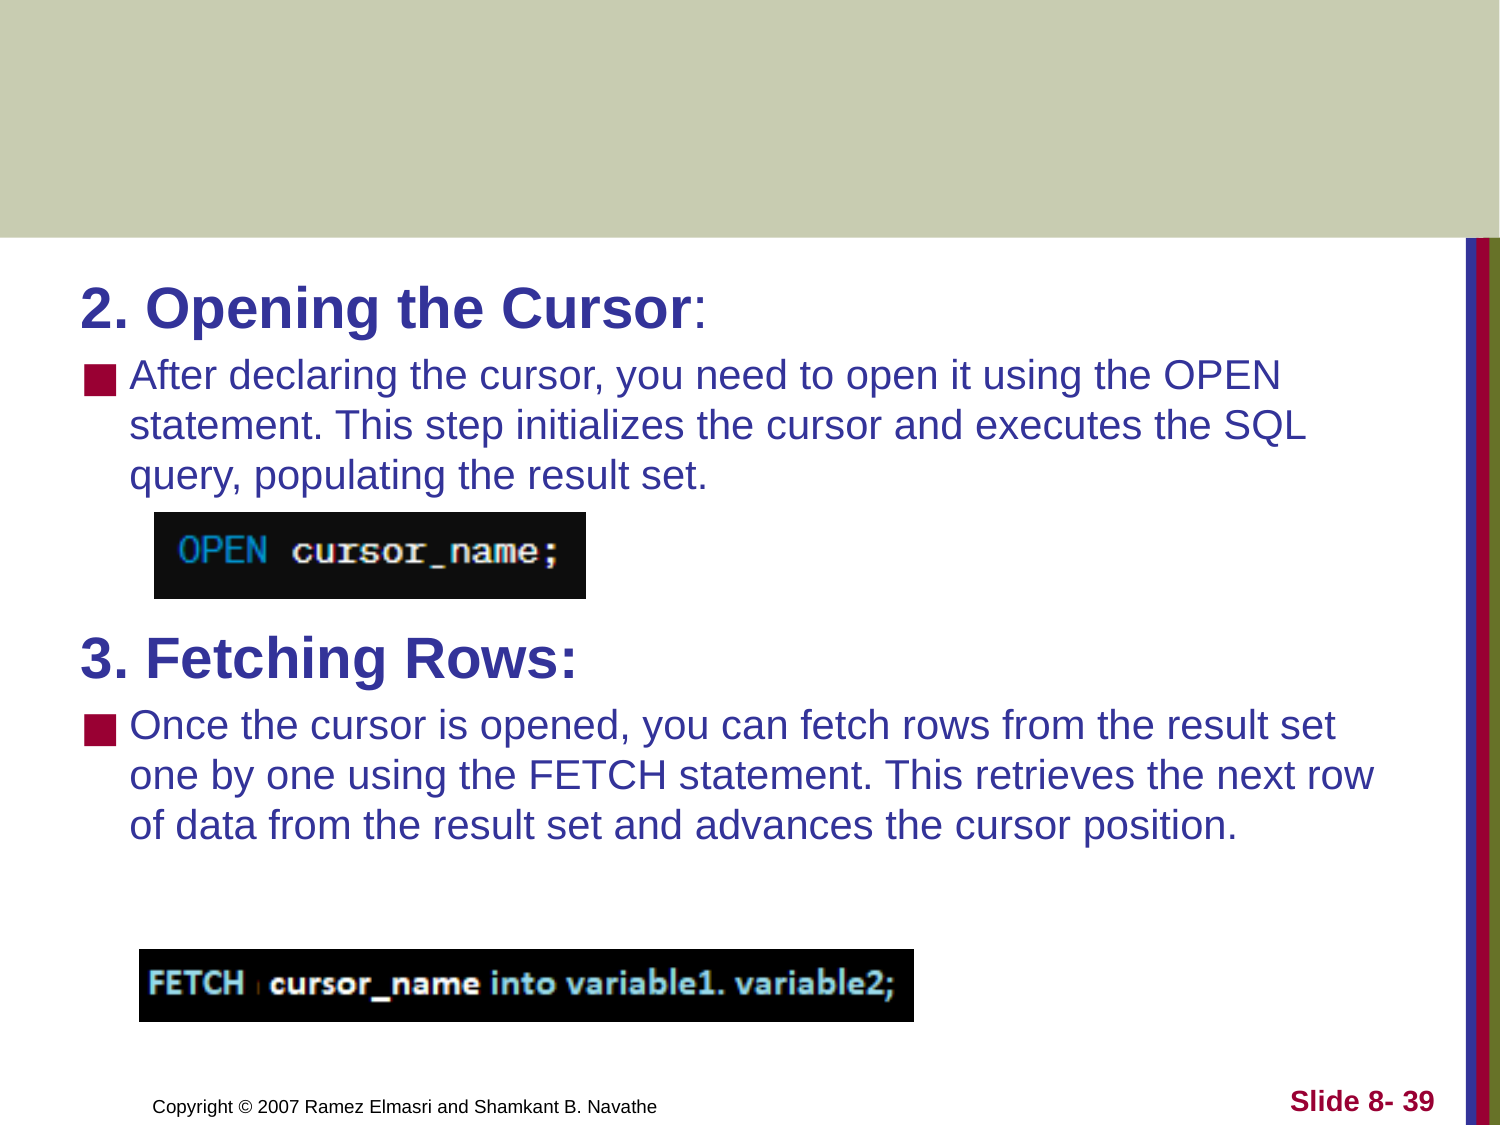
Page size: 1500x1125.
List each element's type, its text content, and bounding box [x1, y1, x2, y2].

slide_number Slide 8- 39 [1137, 1050, 1450, 1125]
list 2. Opening the Cursor: After declaring the cursor, you need to open it using the OPEN statement. This step initializes the cursor and executes the SQL query, populating the result set. 3. Fetching Rows: Once the cursor is opened, you can fetch rows from the result set one by one using the FETCH statement. This retrieves the next row of data from the result set and advances the cursor position. [39, 262, 1400, 1013]
picture [139, 949, 914, 1022]
picture [154, 512, 586, 599]
